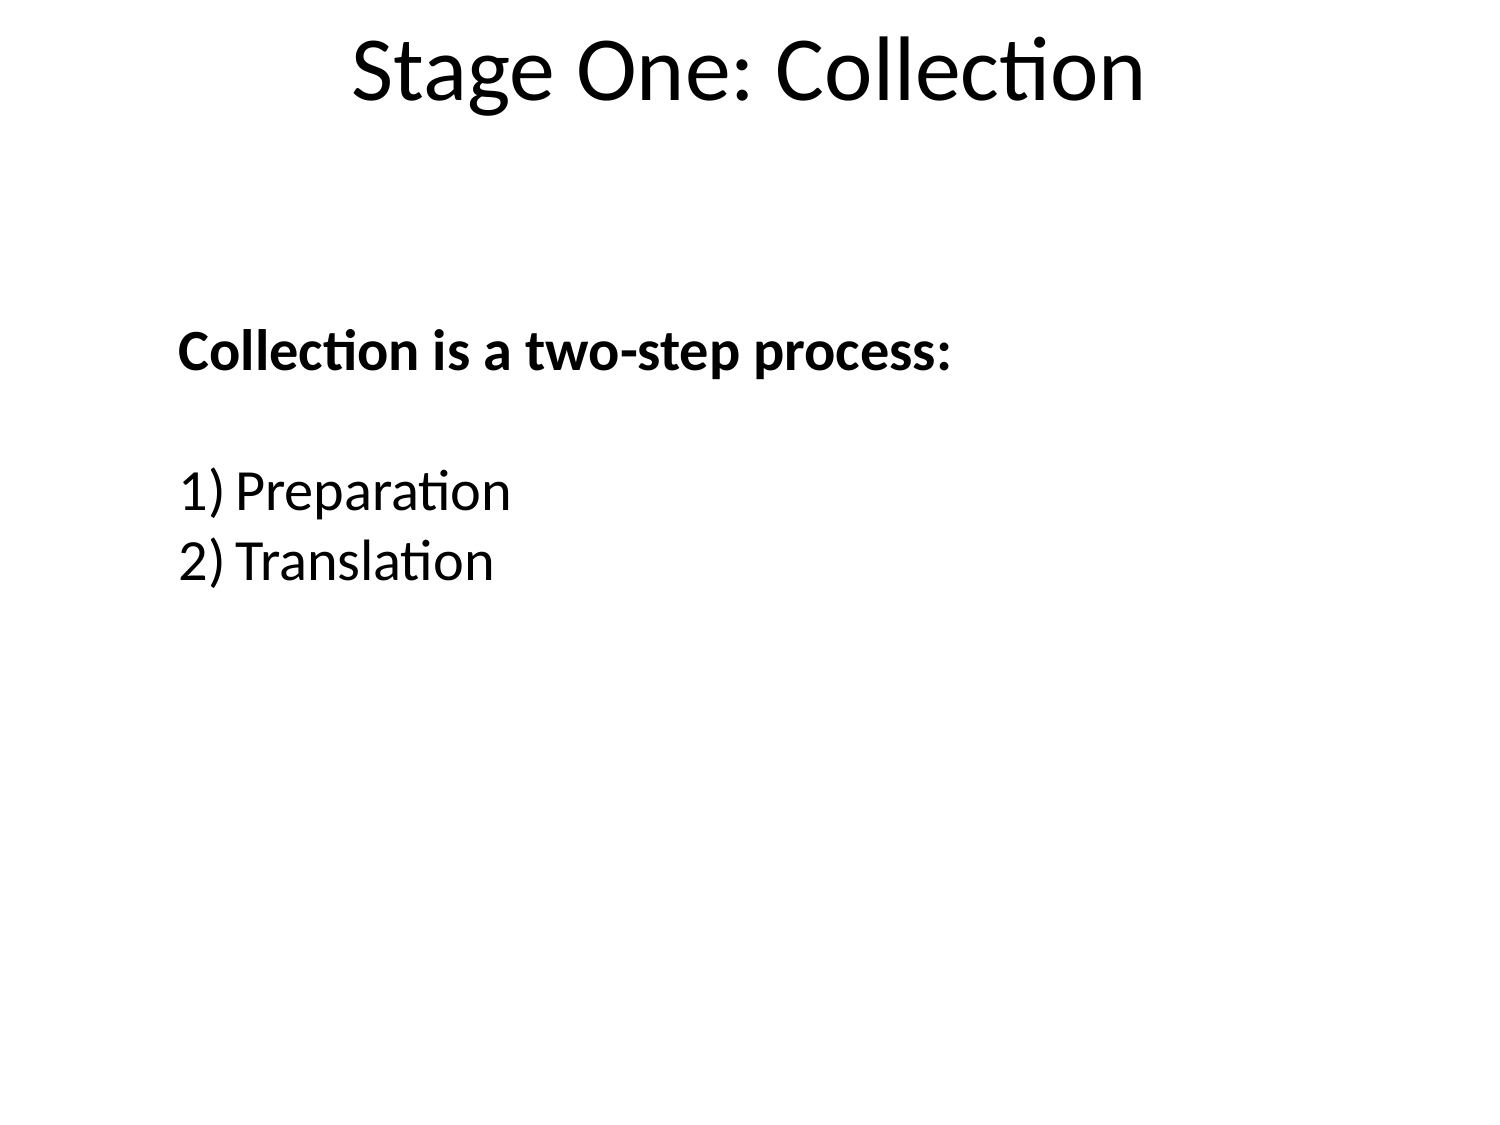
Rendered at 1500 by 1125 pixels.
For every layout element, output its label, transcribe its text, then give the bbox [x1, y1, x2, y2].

text_box Collection is a two-step process: Preparation Translation [164, 304, 1417, 603]
text_box Stage One: Collection [0, 1, 1500, 128]
